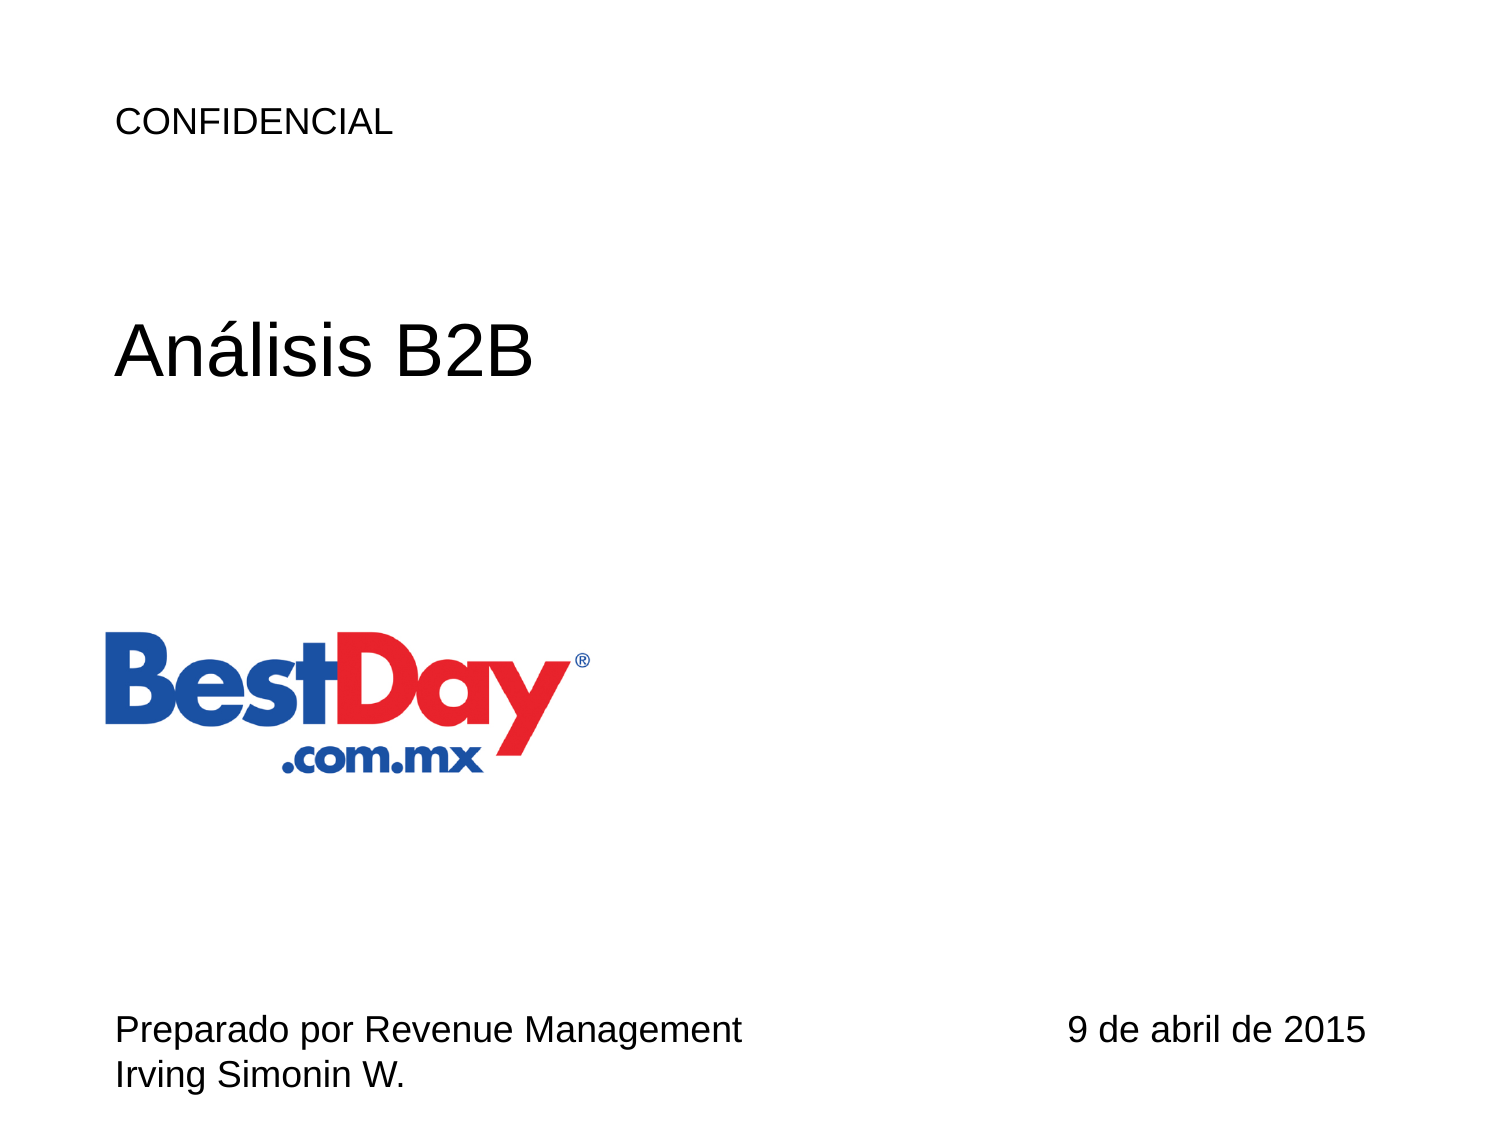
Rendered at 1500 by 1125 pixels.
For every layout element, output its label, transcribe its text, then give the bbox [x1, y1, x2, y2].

picture [100, 626, 599, 788]
text_box Análisis B2B [100, 294, 1424, 400]
text_box Preparado por Revenue Management 9 de abril de 2015 Irving Simonin W. [100, 997, 1447, 1103]
text_box CONFIDENCIAL [100, 89, 432, 150]
